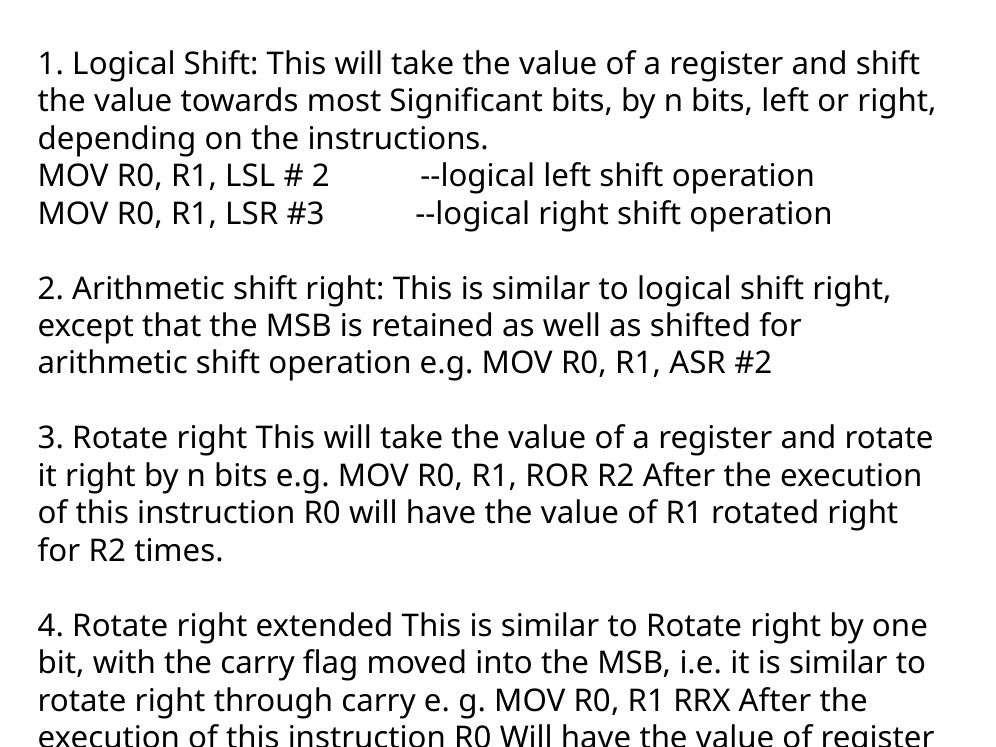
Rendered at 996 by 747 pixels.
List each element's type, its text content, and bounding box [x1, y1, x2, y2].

text_box 1. Logical Shift: This will take the value of a register and shift the value towards most Significant bits, by n bits, left or right, depending on the instructions. MOV R0, R1, LSL # 2 --logical left shift operation MOV R0, R1, LSR #3 --logical right shift operation 2. Arithmetic shift right: This is similar to logical shift right, except that the MSB is retained as well as shifted for arithmetic shift operation e.g. MOV R0, R1, ASR #2 3. Rotate right This will take the value of a register and rotate it right by n bits e.g. MOV R0, R1, ROR R2 After the execution of this instruction R0 will have the value of R1 rotated right for R2 times. 4. Rotate right extended This is similar to Rotate right by one bit, with the carry flag moved into the MSB, i.e. it is similar to rotate right through carry e. g. MOV R0, R1 RRX After the execution of this instruction R0 Will have the value of register R1 rotated right through carry by 1 bit. [22, 35, 961, 747]
